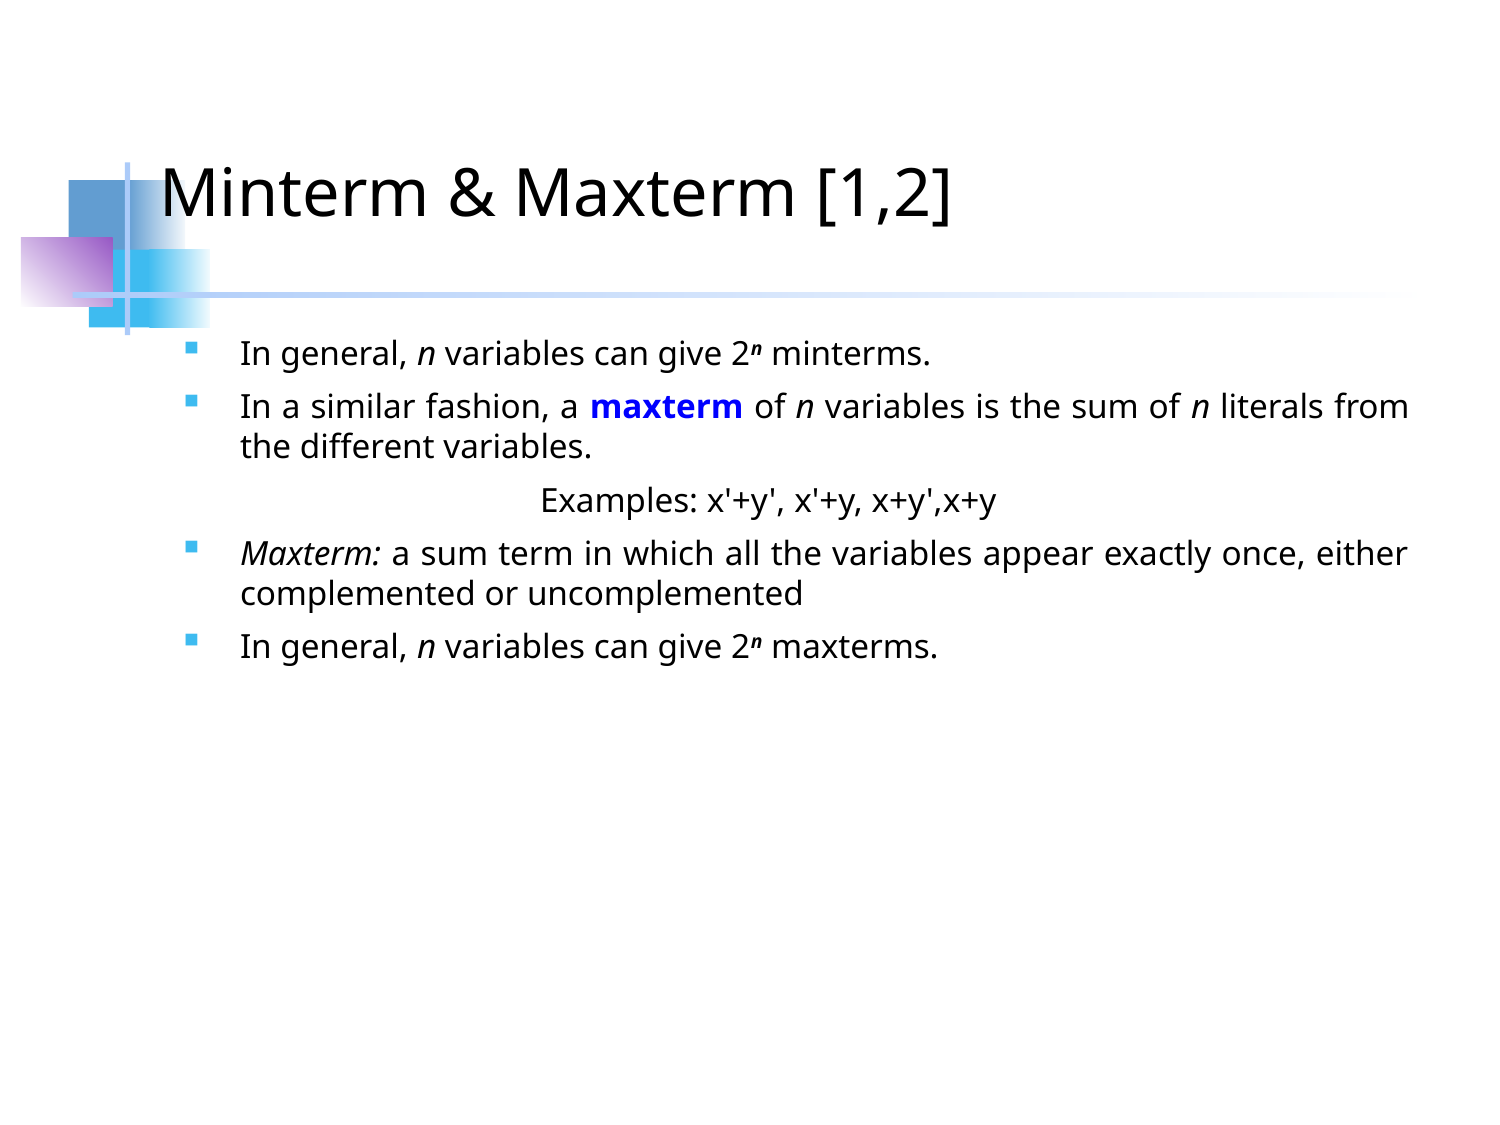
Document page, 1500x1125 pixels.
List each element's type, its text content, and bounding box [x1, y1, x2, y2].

title Minterm & Maxterm [1,2] [144, 112, 1420, 238]
list In general, n variables can give 2n minterms. In a similar fashion, a maxterm of n variables is the sum of n literals from the different variables. Examples: x'+y', x'+y, x+y',x+y Maxterm: a sum term in which all the variables appear exactly once, either complemented or uncomplemented In general, n variables can give 2n maxterms. [150, 324, 1425, 713]
